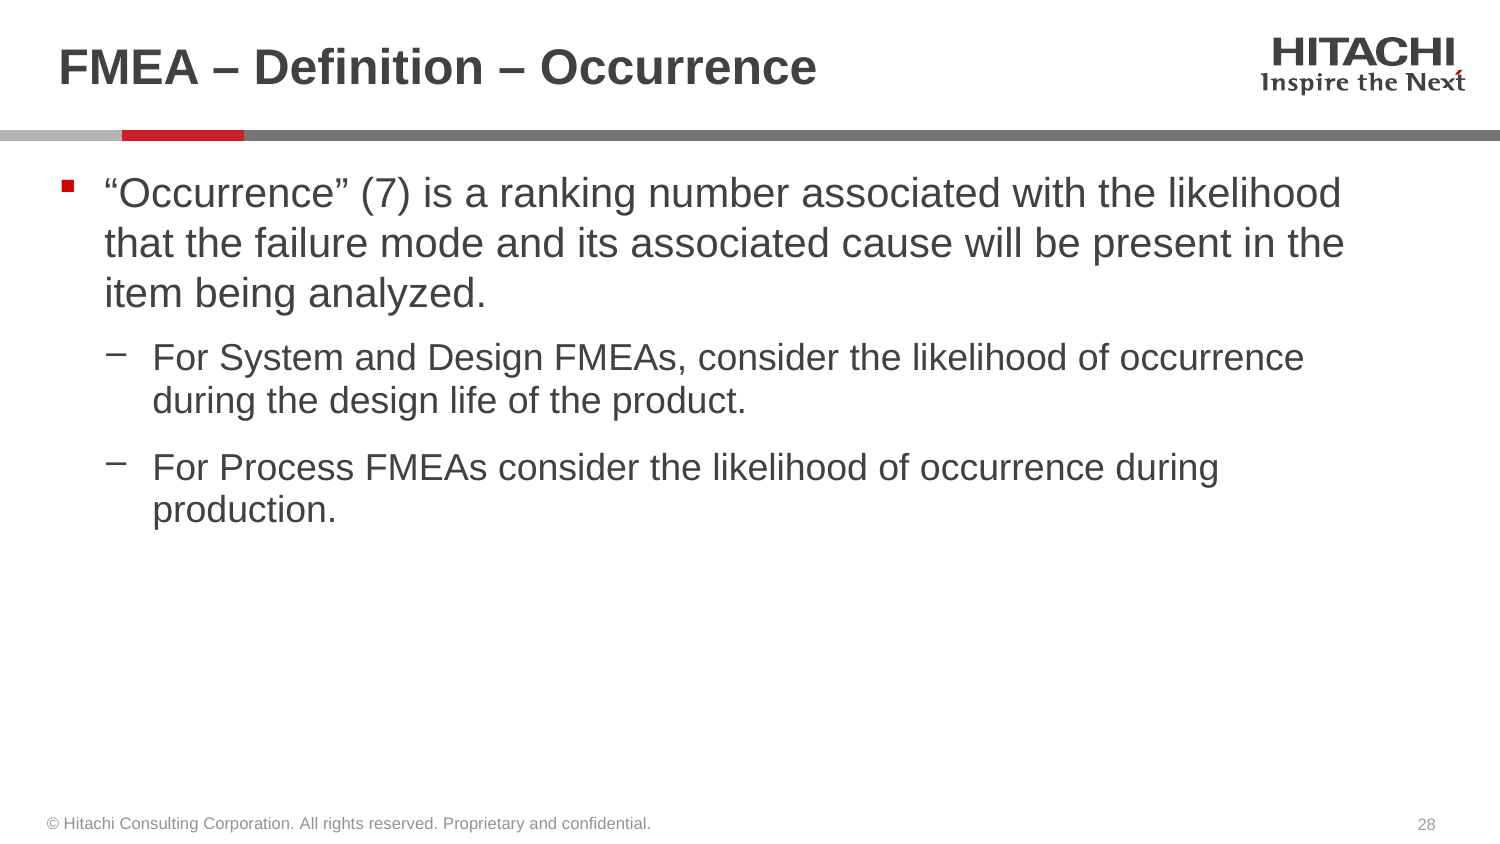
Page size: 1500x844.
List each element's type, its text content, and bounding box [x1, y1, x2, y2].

list “Occurrence” (7) is a ranking number associated with the likelihood that the failure mode and its associated cause will be present in the item being analyzed. For System and Design FMEAs, consider the likelihood of occurrence during the design life of the product. For Process FMEAs consider the likelihood of occurrence during production. [43, 158, 1407, 546]
title FMEA – Definition – Occurrence [43, 8, 1200, 129]
